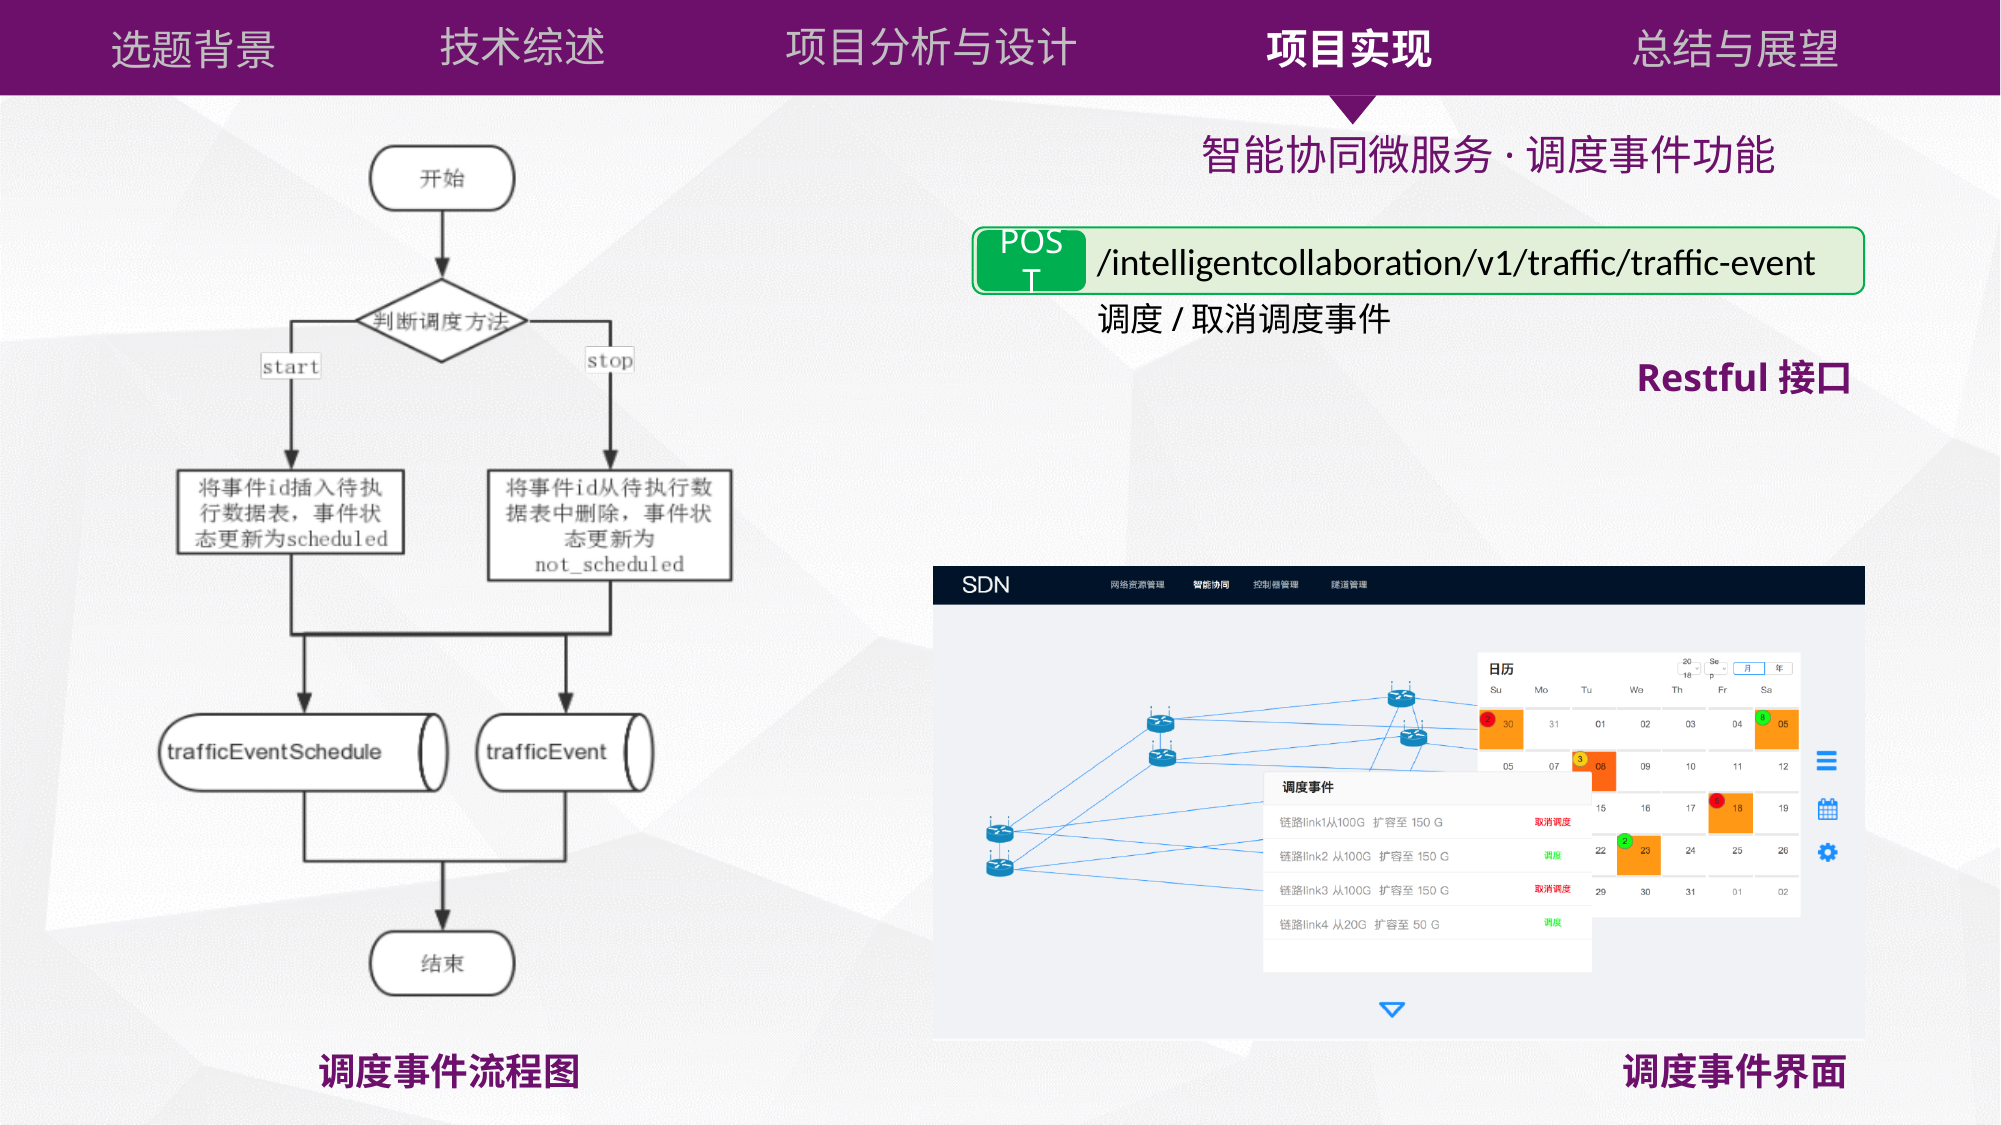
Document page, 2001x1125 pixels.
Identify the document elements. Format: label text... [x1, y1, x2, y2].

picture [0, 96, 2001, 1125]
text_box 调度事件流程图 [303, 1040, 596, 1101]
text_box Restful接口 [1621, 346, 1868, 407]
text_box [972, 227, 1865, 347]
text_box 调度事件界面 [1608, 1042, 1863, 1101]
text_box 智能协同微服务·调度事件功能 [1187, 121, 1791, 187]
